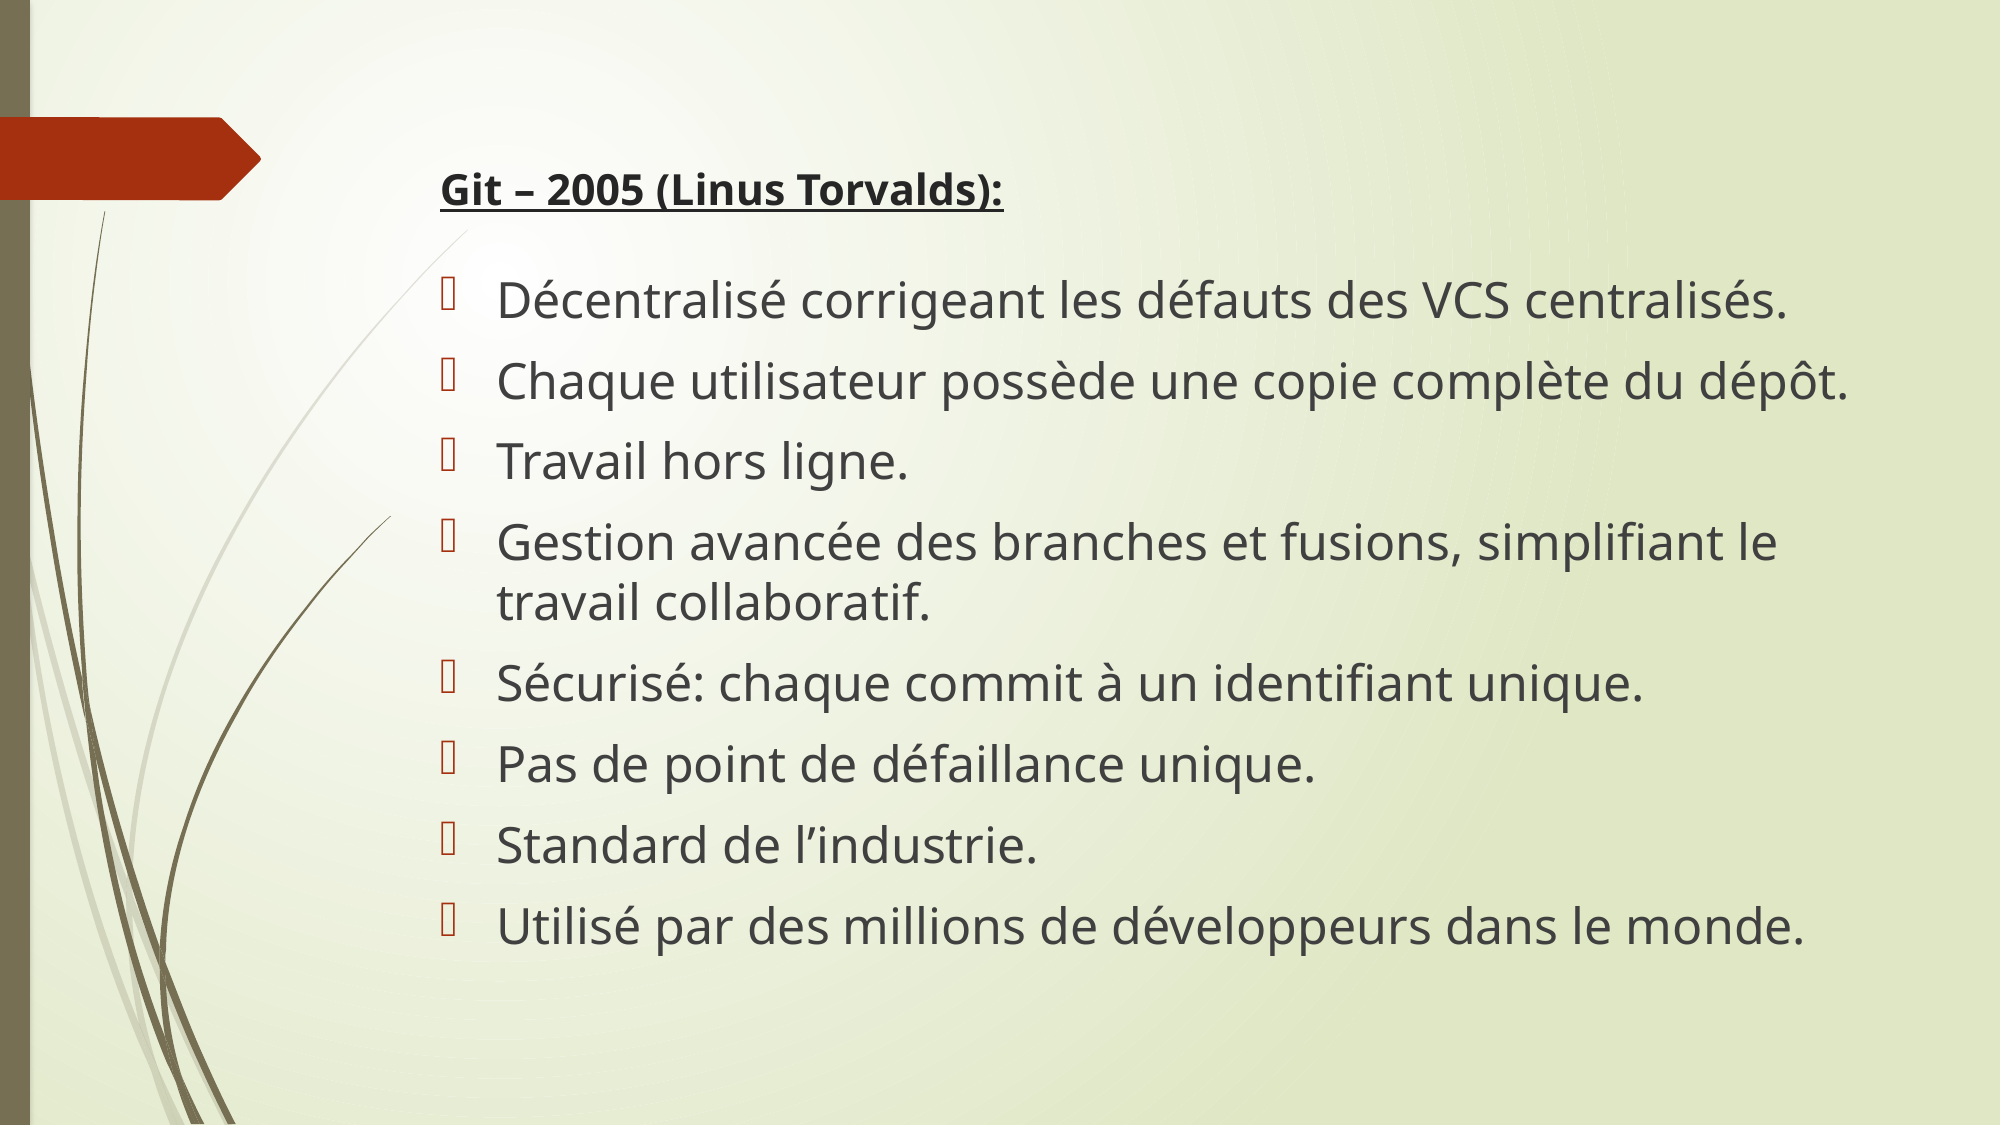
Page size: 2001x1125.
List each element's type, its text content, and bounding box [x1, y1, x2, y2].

title Git – 2005 (Linus Torvalds): [424, 155, 1100, 260]
list Décentralisé corrigeant les défauts des VCS centralisés. Chaque utilisateur possède une copie complète du dépôt. Travail hors ligne. Gestion avancée des branches et fusions, simplifiant le travail collaboratif. Sécurisé: chaque commit à un identifiant unique. Pas de point de défaillance unique. Standard de l’industrie. Utilisé par des millions de développeurs dans le monde. [424, 260, 1888, 1056]
